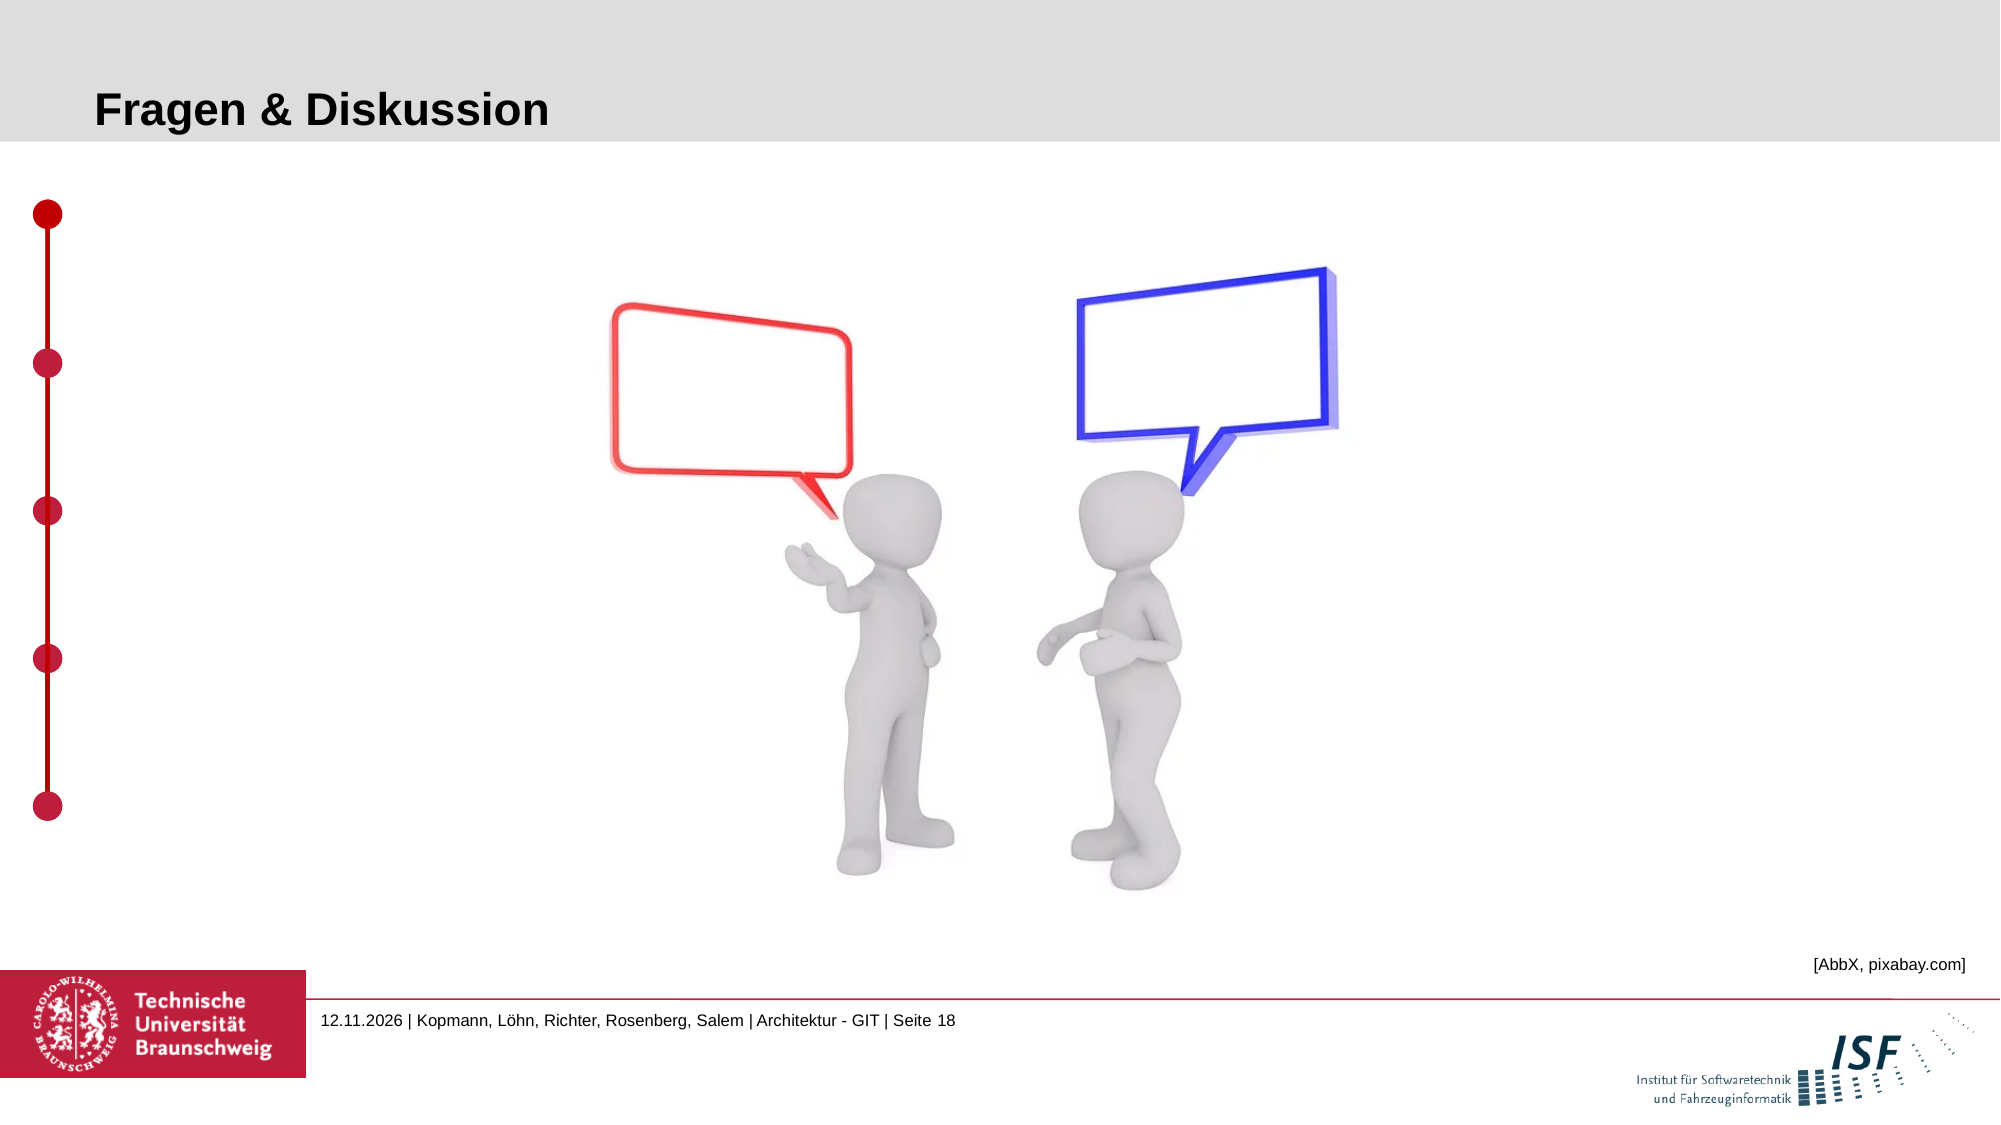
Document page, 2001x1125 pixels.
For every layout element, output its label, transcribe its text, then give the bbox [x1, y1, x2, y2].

text_box [30, 347, 42, 379]
text_box [54, 347, 65, 379]
text_box [30, 495, 42, 527]
picture [593, 156, 1352, 915]
text_box [30, 197, 65, 231]
text_box [30, 790, 65, 823]
text_box [30, 642, 42, 674]
title Fragen & Diskussion [94, 18, 1927, 135]
picture [0, 970, 306, 1078]
picture [1634, 1012, 1974, 1107]
text_box [54, 642, 65, 674]
text_box [54, 495, 65, 527]
text_box [AbbX, pixabay.com] [1798, 946, 1982, 982]
